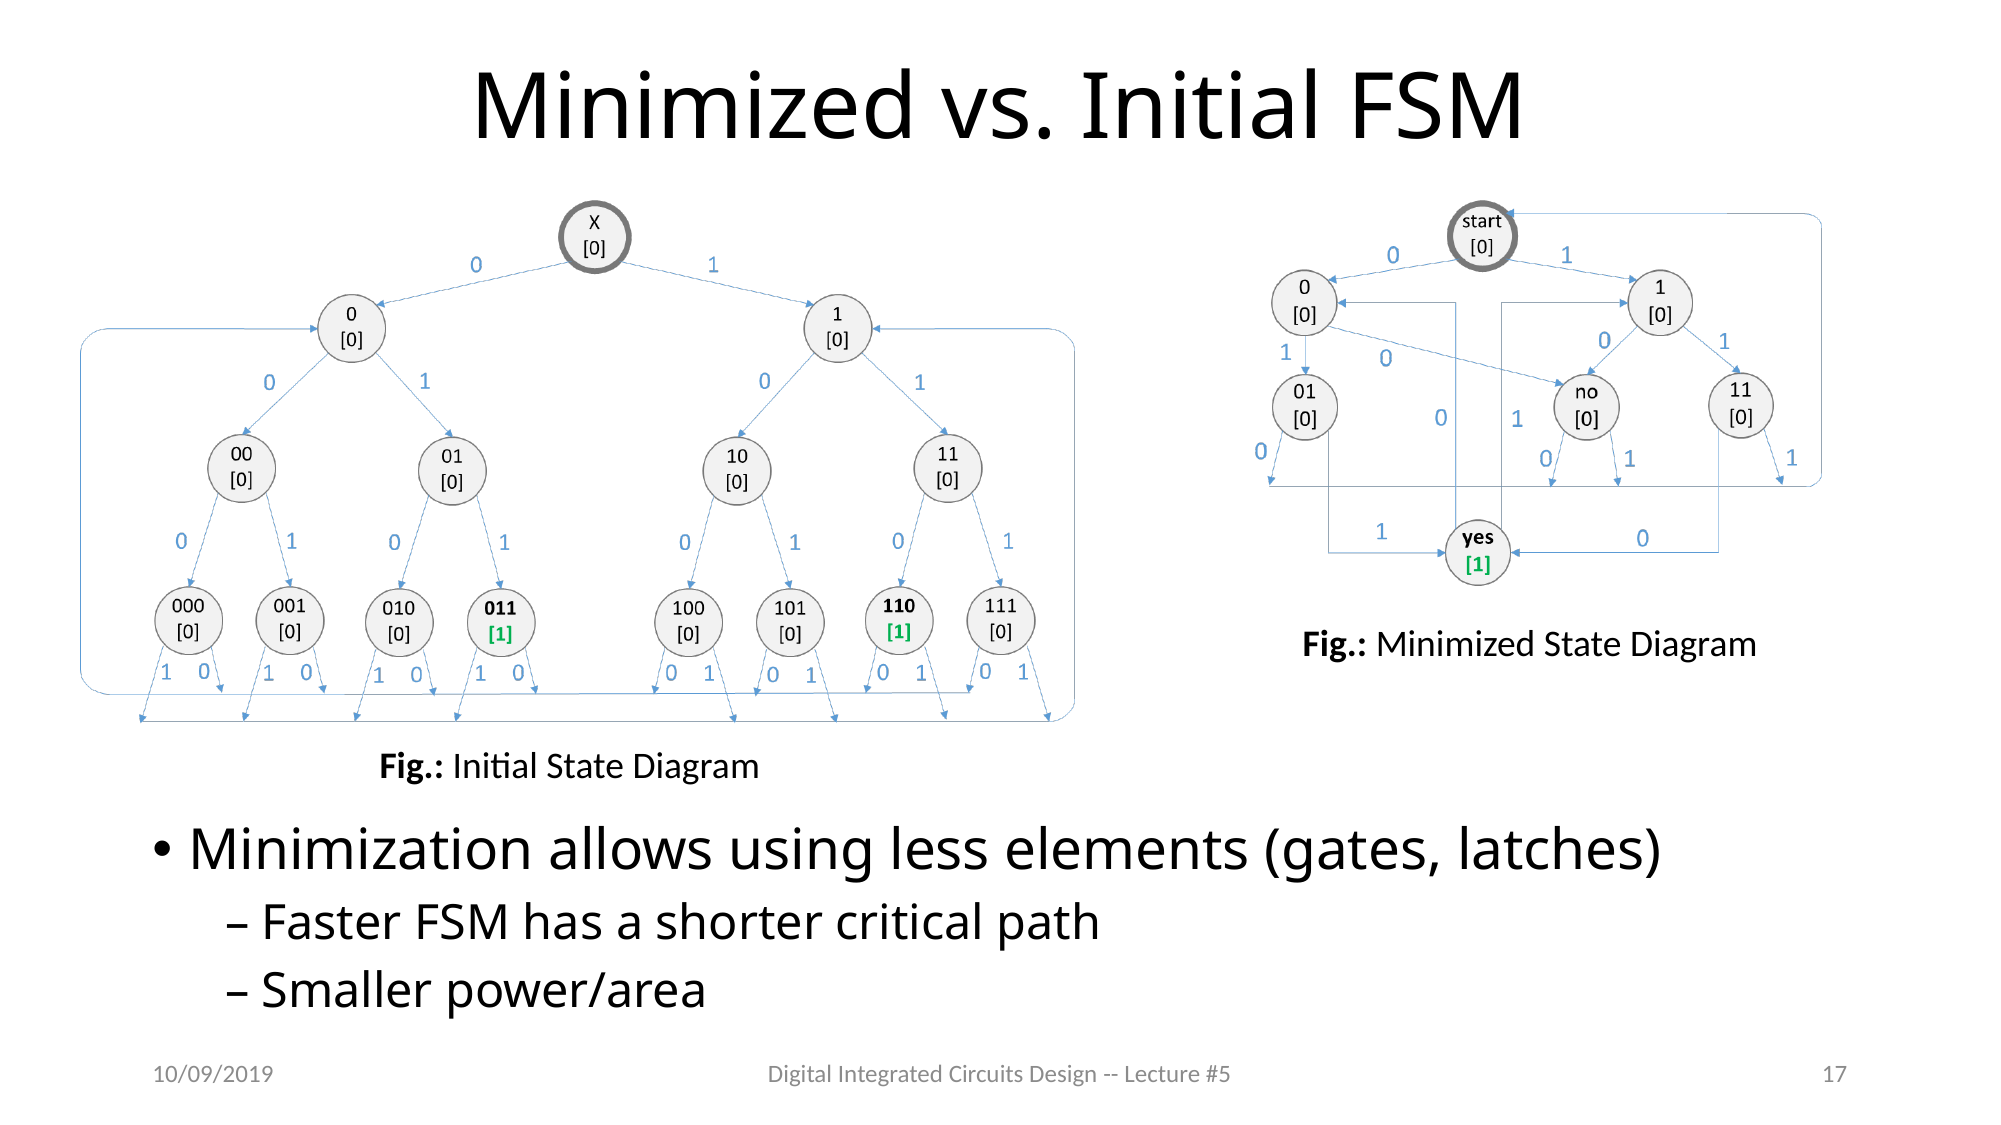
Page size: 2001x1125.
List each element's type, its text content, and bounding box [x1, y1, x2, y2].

title Minimized vs. Initial FSM [137, 49, 1863, 168]
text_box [1238, 200, 1822, 672]
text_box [80, 200, 1075, 794]
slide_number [137, 1042, 588, 1103]
slide_number 17 [1412, 1042, 1863, 1103]
list Minimization allows using less elements (gates, latches) Faster FSM has a shorter critical path Smaller power/area [137, 812, 1915, 1026]
footer Digital Integrated Circuits Design -- Lecture #5 [662, 1042, 1338, 1103]
